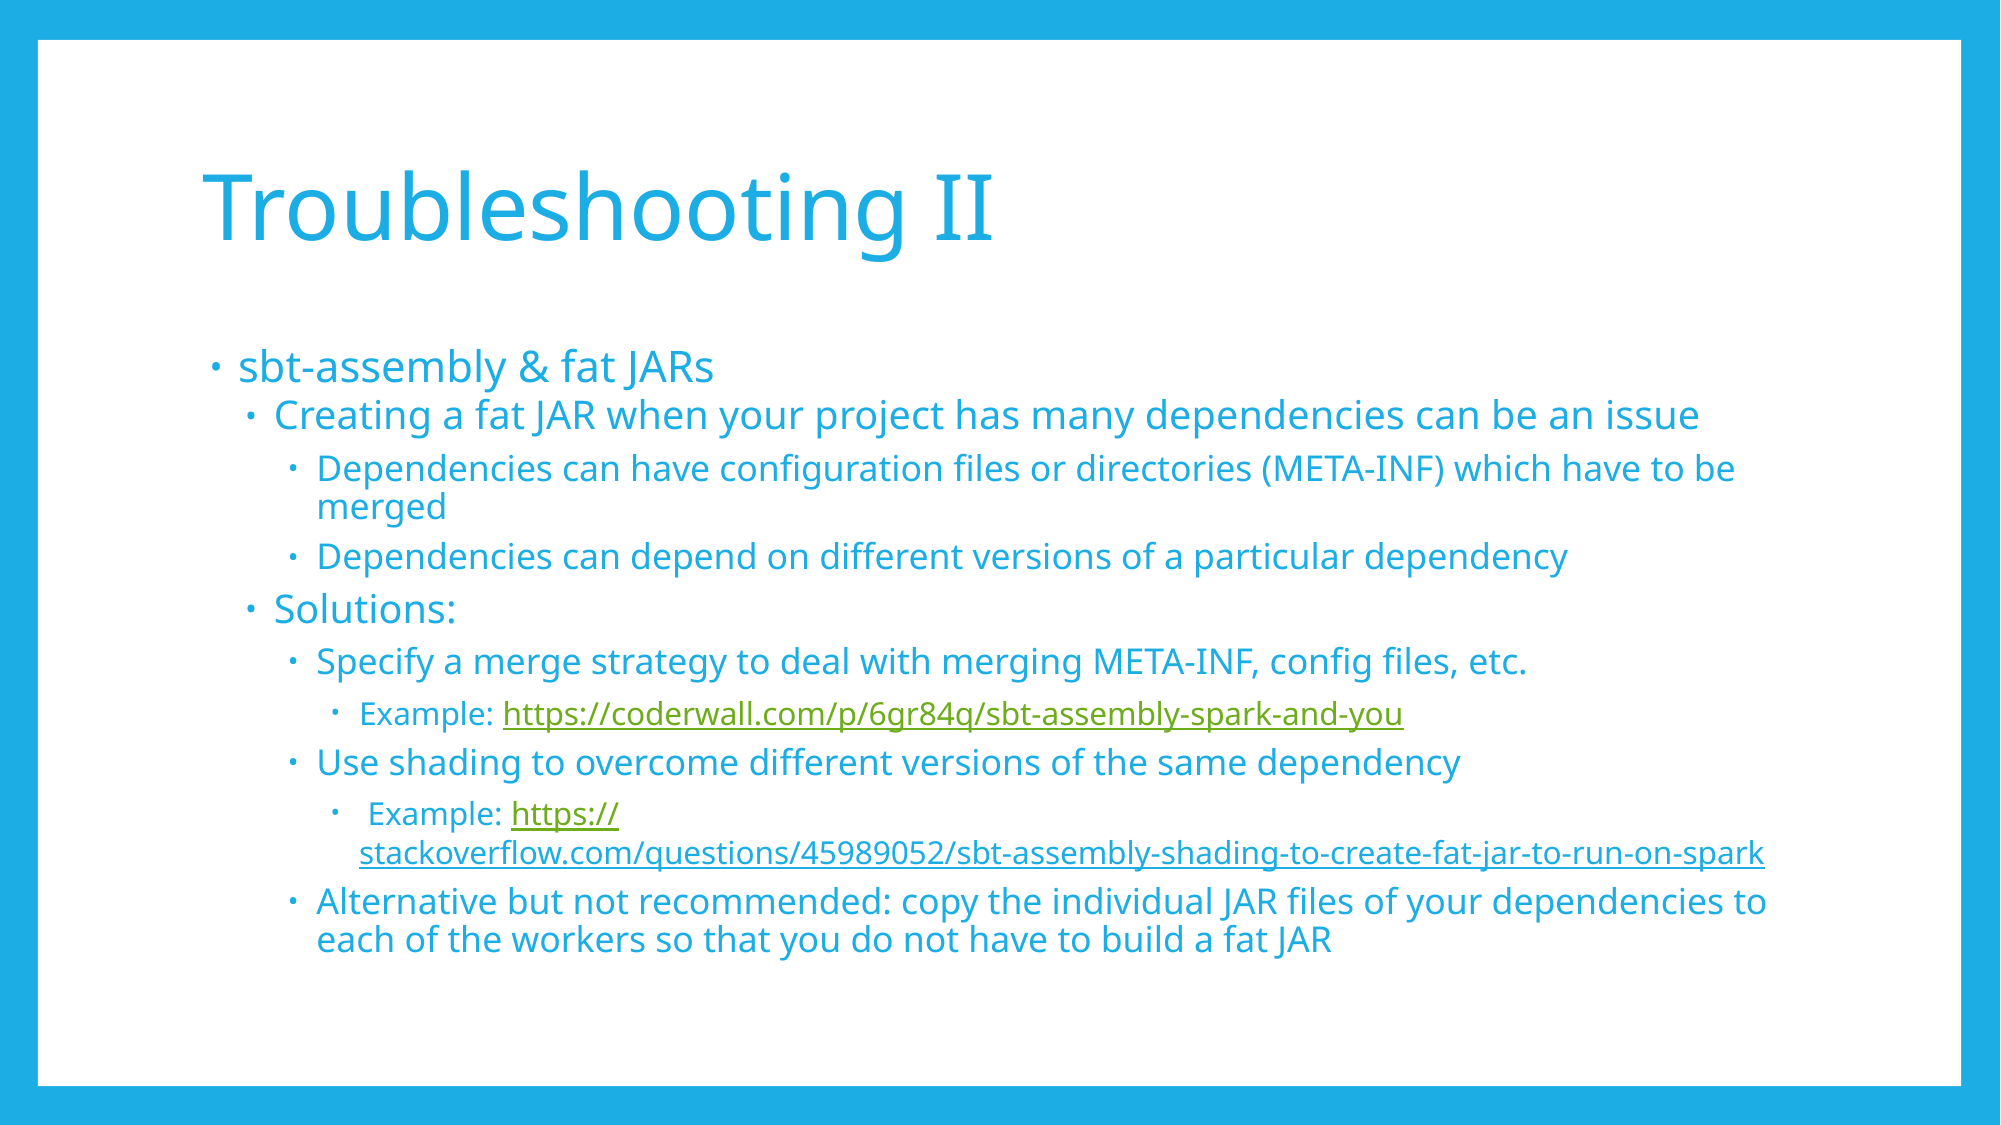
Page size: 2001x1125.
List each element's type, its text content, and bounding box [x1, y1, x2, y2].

title Troubleshooting II [187, 99, 1808, 323]
list sbt-assembly & fat JARs Creating a fat JAR when your project has many dependencies can be an issue Dependencies can have configuration files or directories (META-INF) which have to be merged Dependencies can depend on different versions of a particular dependency Solutions: Specify a merge strategy to deal with merging META-INF, config files, etc. Example: https://coderwall.com/p/6gr84q/sbt-assembly-spark-and-you Use shading to overcome different versions of the same dependency Example: https://stackoverflow.com/questions/45989052/sbt-assembly-shading-to-create-fat-jar-to-run-on-spark Alternative but not recommended: copy the individual JAR files of your dependencies to each of the workers so that you do not have to build a fat JAR [187, 337, 1808, 1000]
